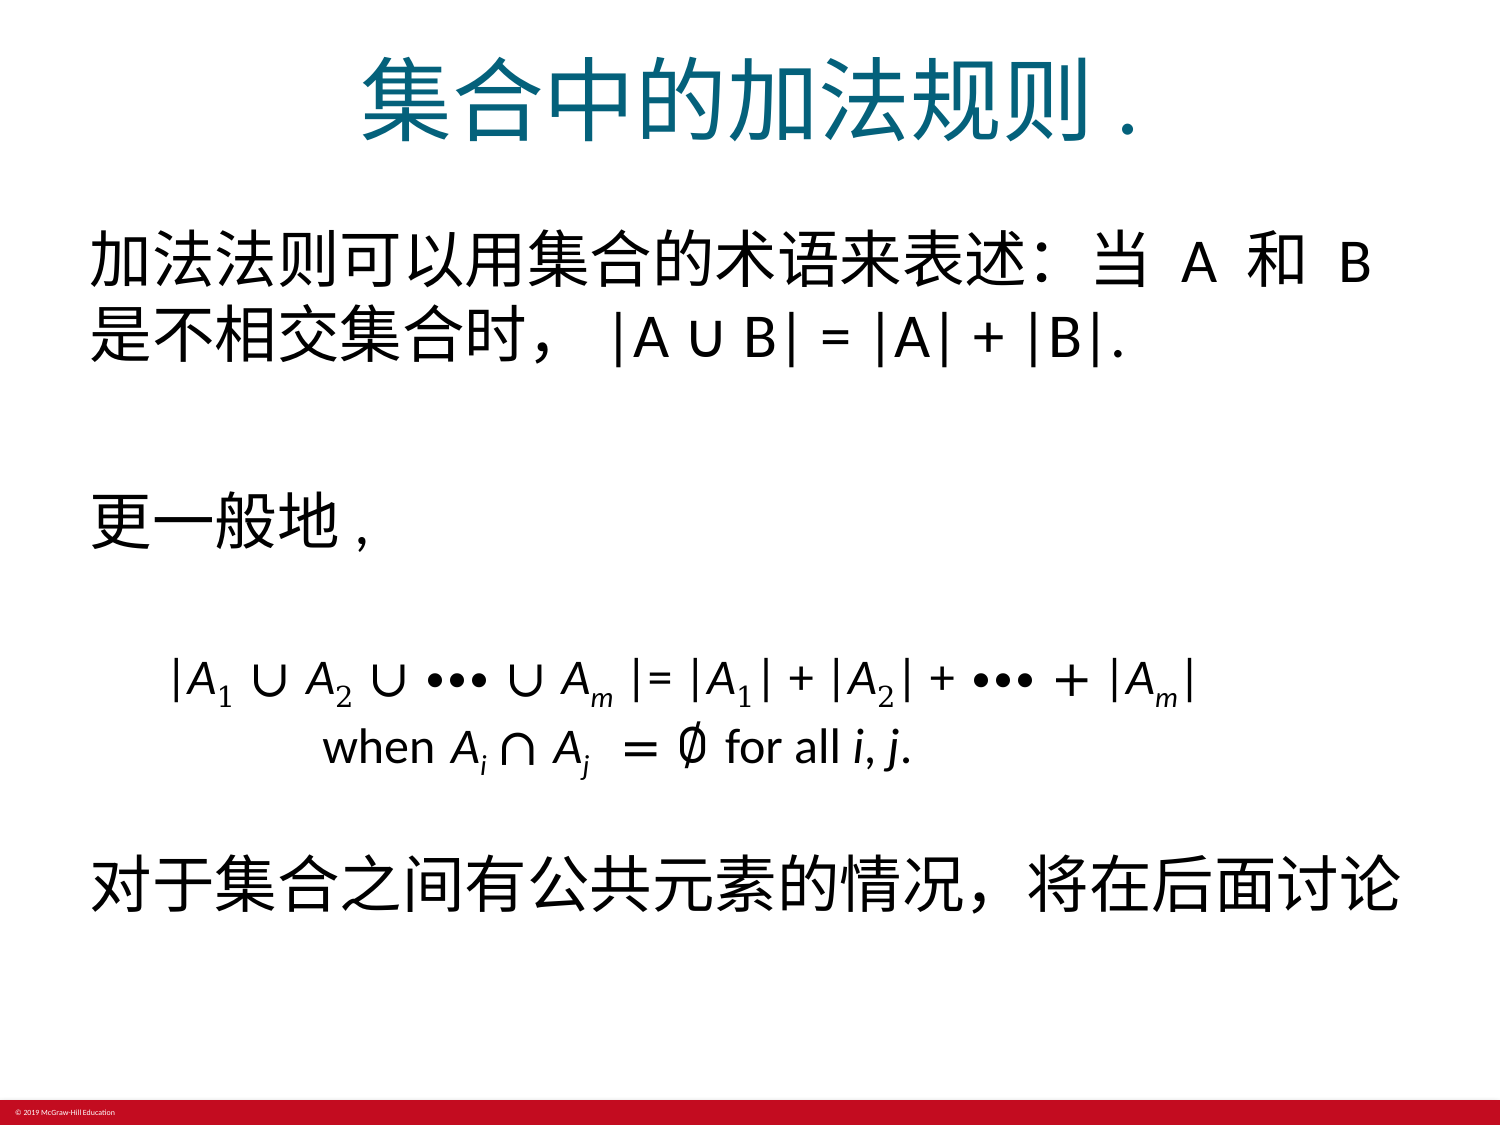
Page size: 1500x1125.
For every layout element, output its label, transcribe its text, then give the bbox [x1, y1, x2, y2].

text_box |A1 ∪ A2 ∪ ∙∙∙ ∪ Am |= |A1| + |A2| + ∙∙∙ + |Am| when Ai ∩ Aj = ∅ for all i, j. [149, 637, 1350, 834]
list 对于集合之间有公共元素的情况，将在后面讨论 [75, 837, 1463, 1075]
list 加法法则可以用集合的术语来表述：当 A 和 B 是不相交集合时，|A ∪ B| = |A| + |B|. 更一般地, [75, 212, 1463, 563]
title 集合中的加法规则. [0, 0, 1500, 195]
